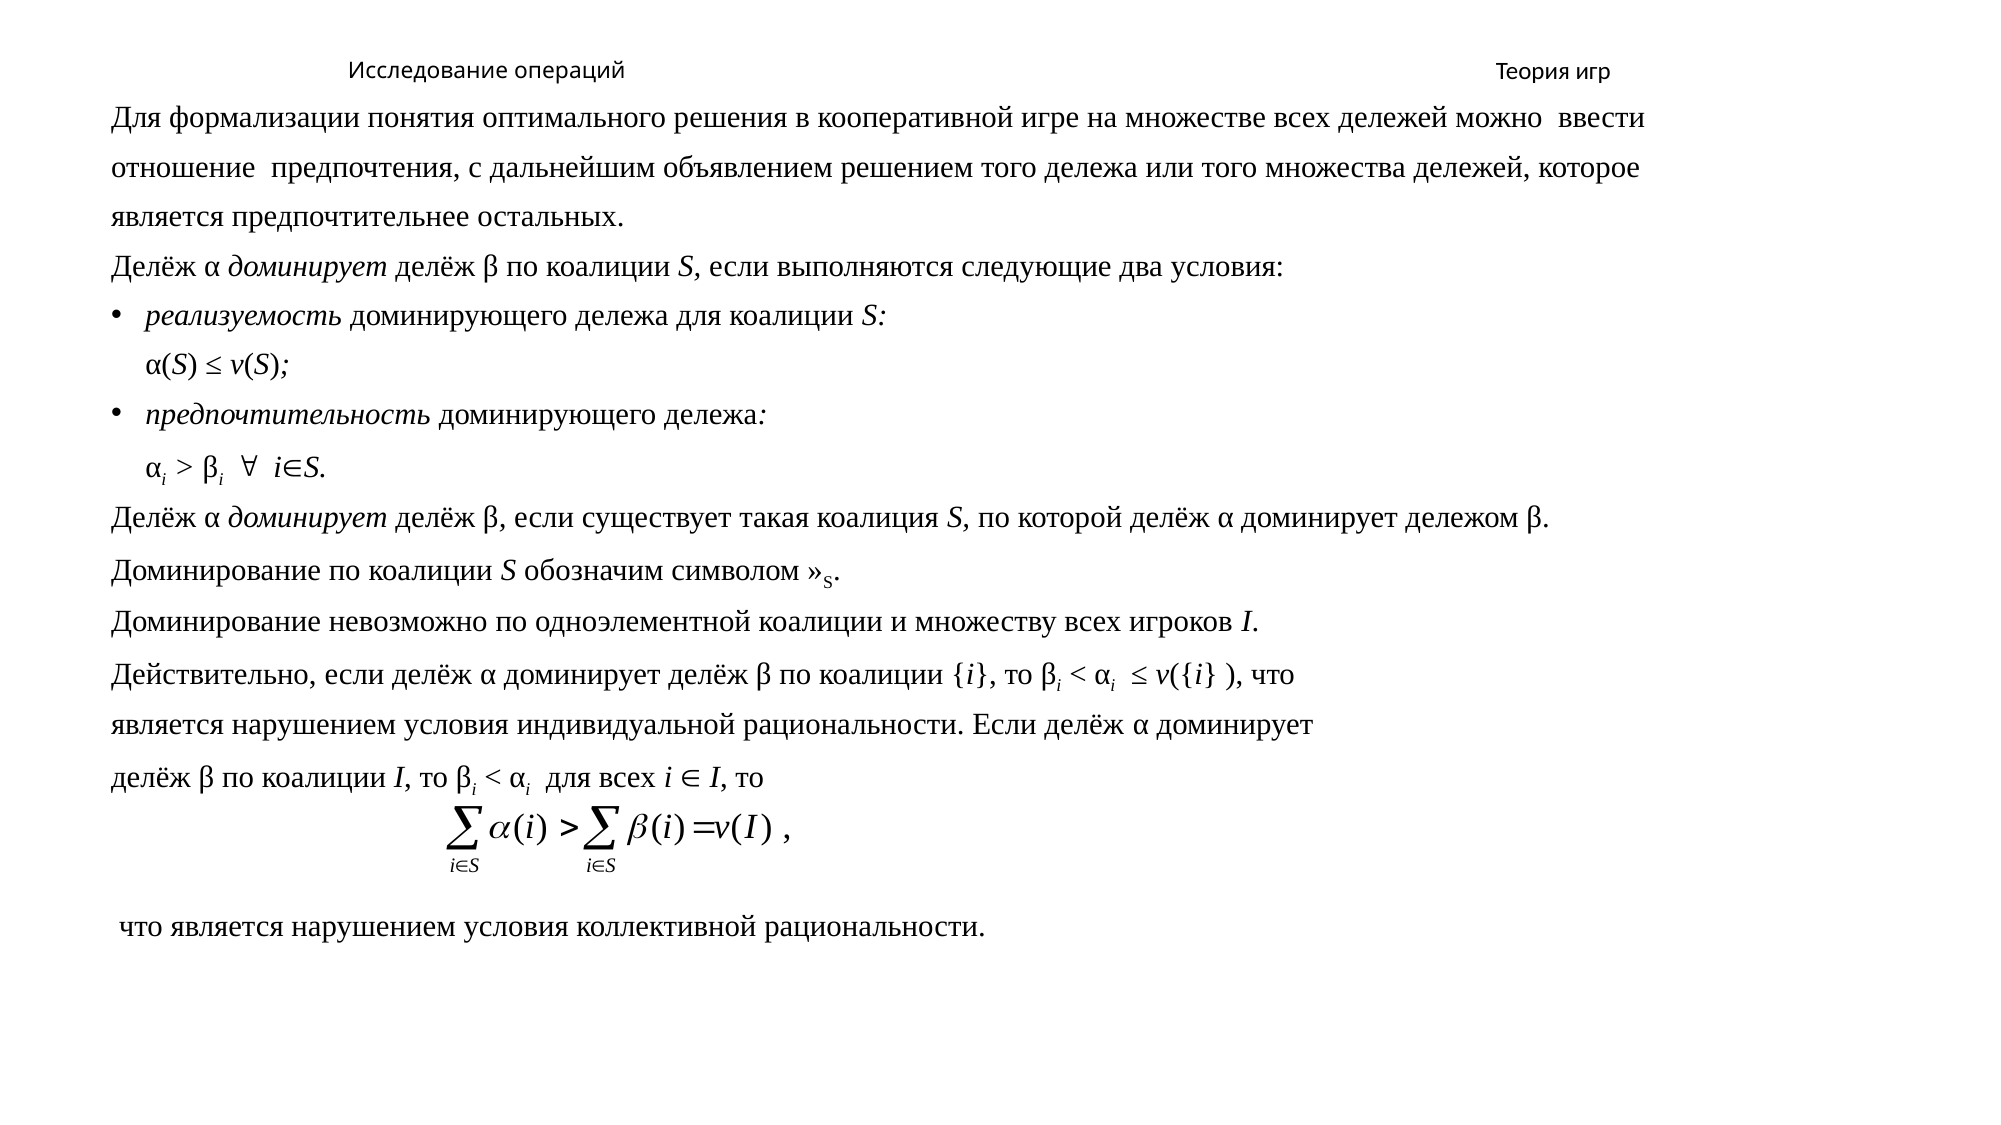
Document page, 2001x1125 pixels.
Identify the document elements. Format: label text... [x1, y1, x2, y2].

text_box Теория игр [1481, 46, 1627, 92]
list Для формализации понятия оптимального решения в кооперативной игре на множестве всех дележей можно ввести отношение предпочтения, с дальнейшим объявлением решением того дележа или того множества дележей, которое является предпочтительнее остальных. Делёж α доминирует делёж β по коалиции S, если выполняются следующие два условия: реализуемость доминирующего дележа для коалиции S: α(S) ≤ v(S); предпочтительность доминирующего дележа: αi > βi  iS. Делёж α доминирует делёж β, если существует такая коалиция S, по которой делёж α доминирует дележом β. Доминирование по коалиции S обозначим символом »S. Доминирование невозможно по одноэлементной коалиции и множеству всех игроков I. Действительно, если делёж α доминирует делёж β по коалиции {i}, то βi < αi ≤ v({i} ), что является нарушением условия индивидуальной рациональности. Если делёж α доминирует делёж β по коалиции I, то βi < αi для всех i  I, то что является нарушением условия коллективной рациональности. [96, 93, 1844, 1125]
title Исследование операций [324, 45, 649, 94]
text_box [441, 799, 797, 880]
